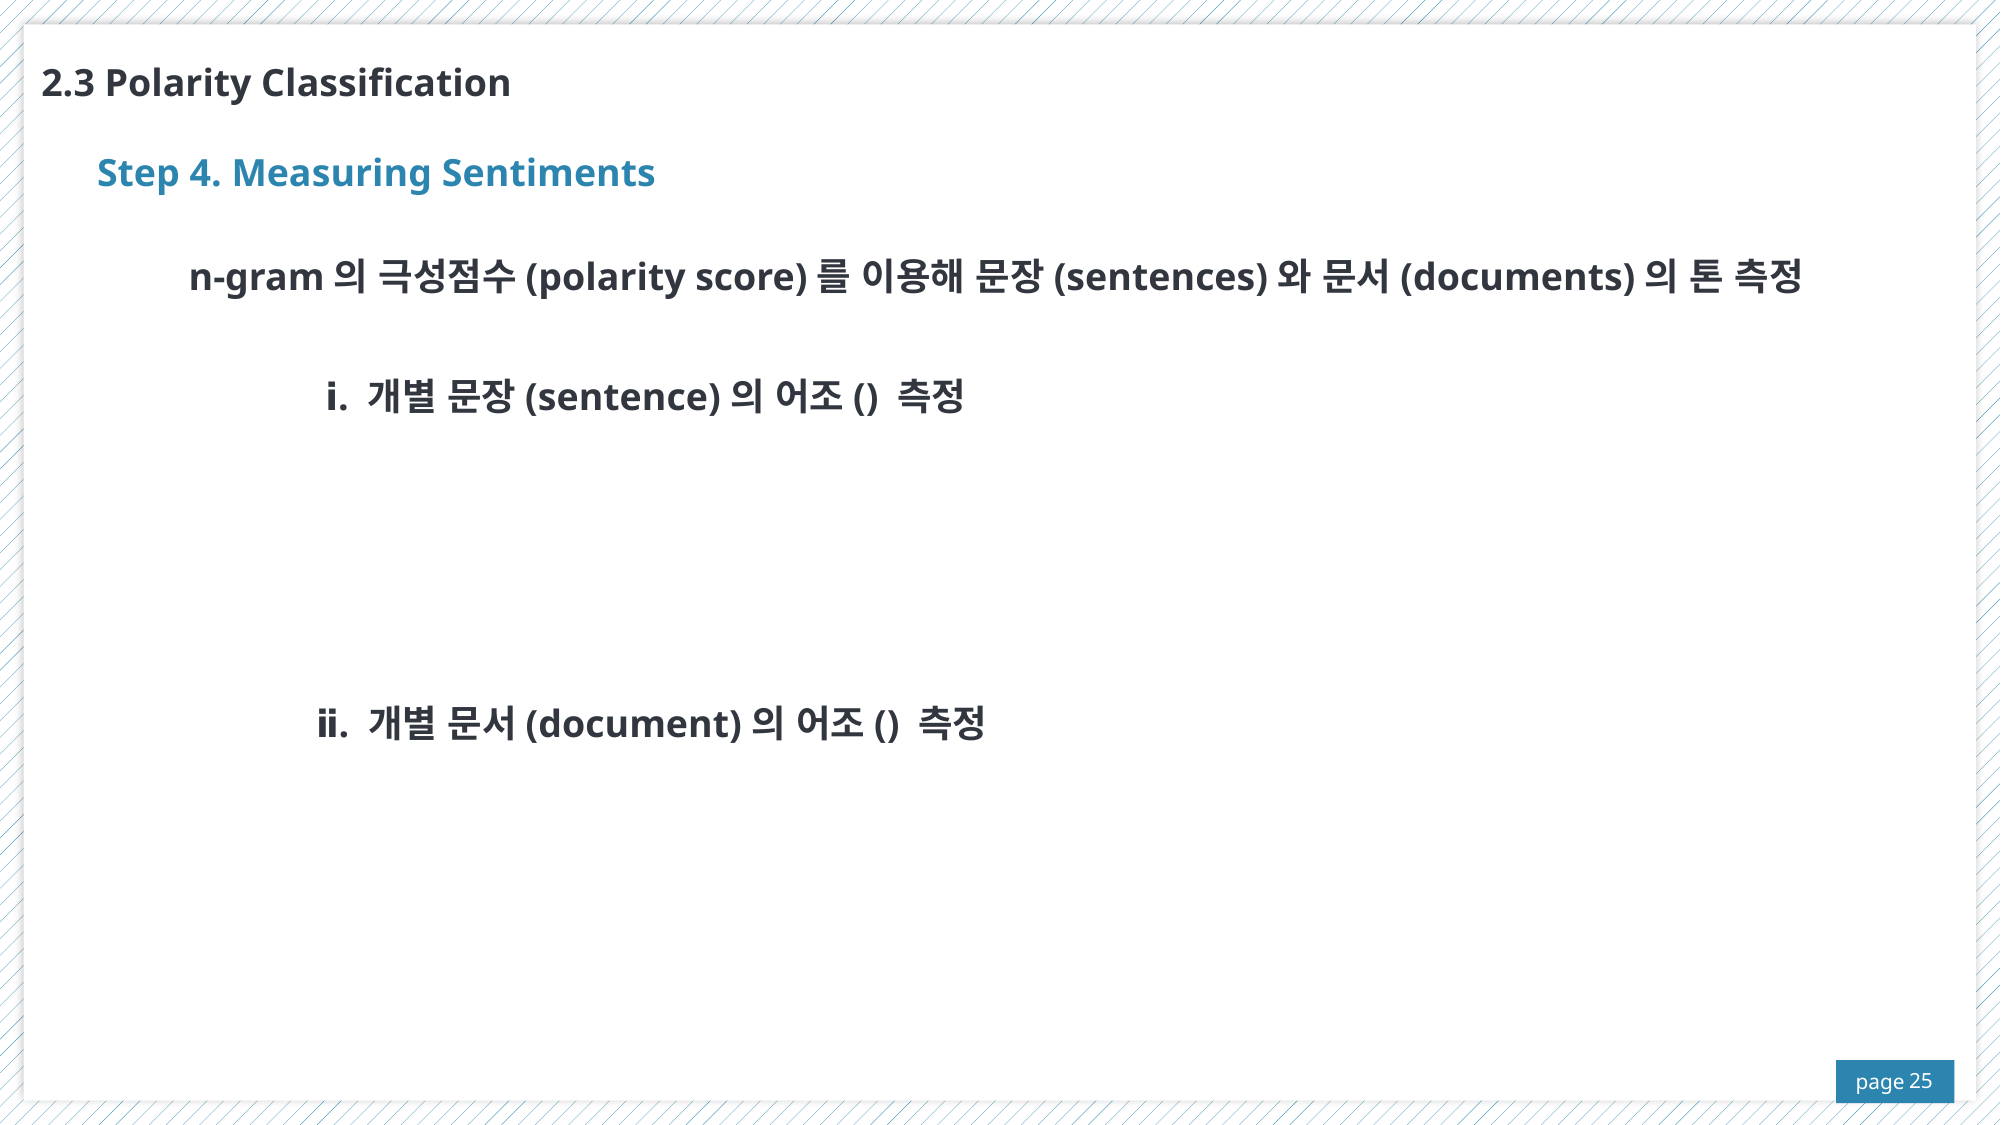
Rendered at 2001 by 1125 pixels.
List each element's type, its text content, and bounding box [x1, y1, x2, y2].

slide_number 25 [1855, 1059, 1948, 1105]
text_box 2.3 Polarity Classification [26, 51, 528, 112]
text_box n-gram의 극성점수(polarity score)를 이용해 문장(sentences)와 문서(documents)의 톤 측정 [173, 245, 1829, 306]
text_box Step 4. Measuring Sentiments [82, 141, 672, 202]
text_box [674, 111, 2000, 597]
